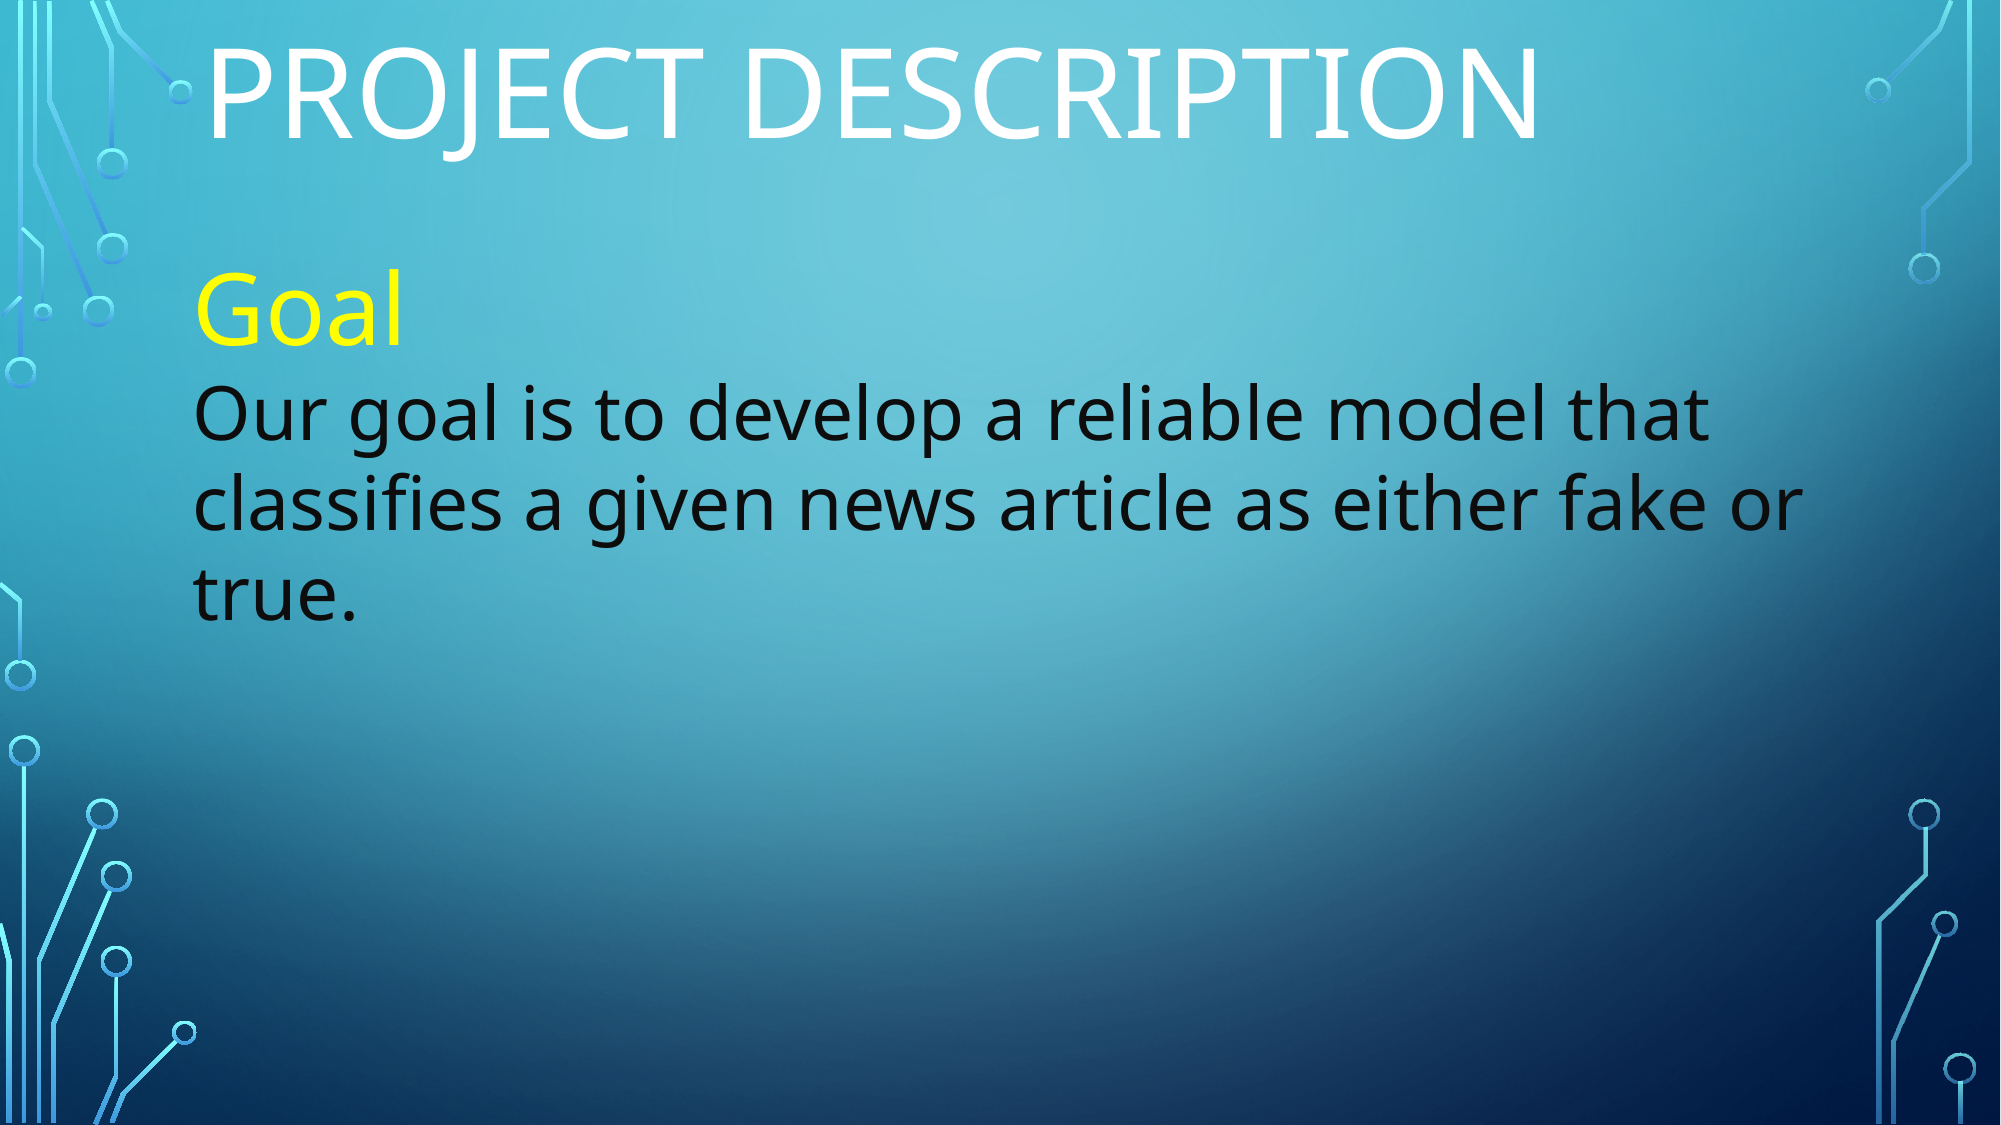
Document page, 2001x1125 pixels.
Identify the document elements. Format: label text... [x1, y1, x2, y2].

text_box Goal Our goal is to develop a reliable model that classifies a given news article as either fake or true. [177, 238, 1880, 644]
text_box Project description [187, 23, 1813, 266]
